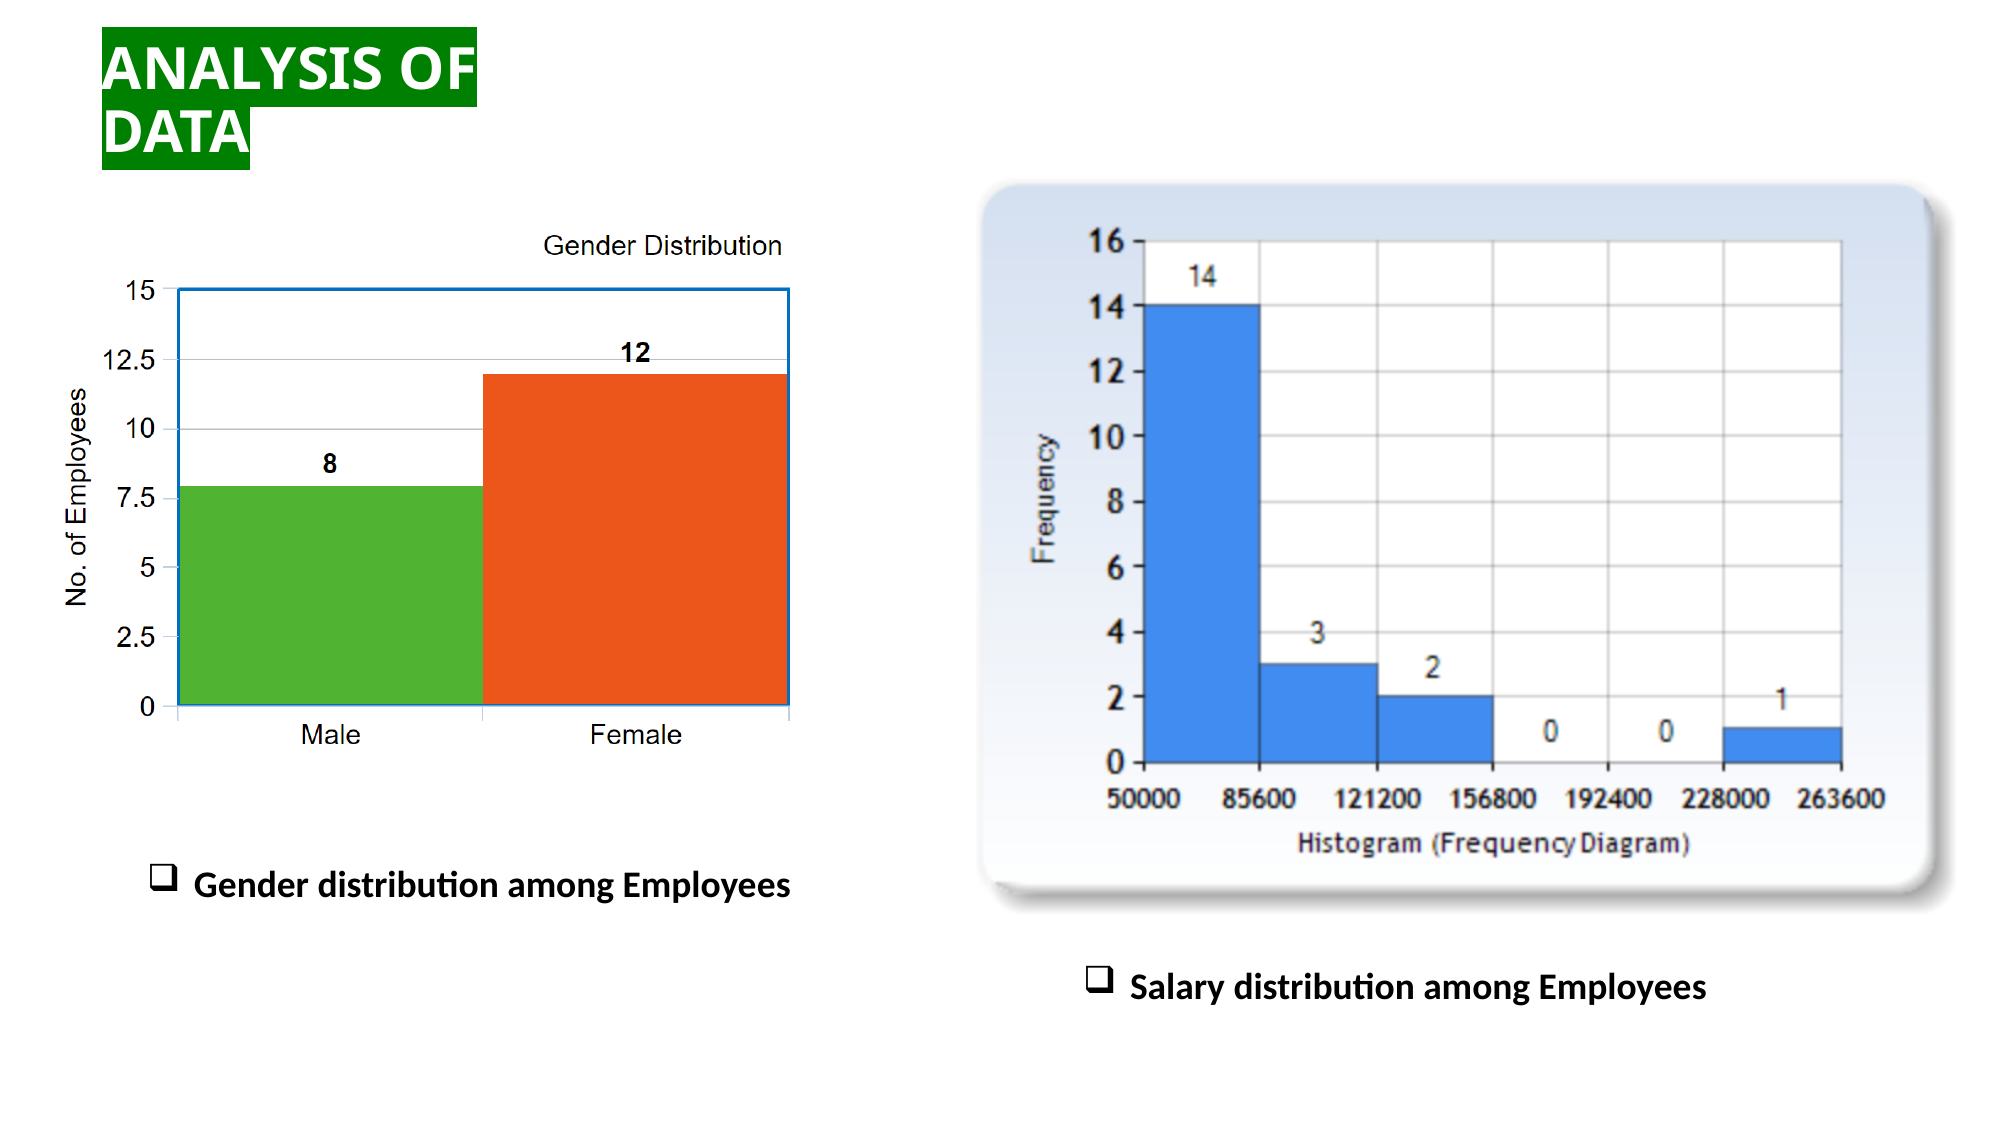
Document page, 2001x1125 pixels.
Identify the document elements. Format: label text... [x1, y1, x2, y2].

picture [975, 170, 1962, 914]
text_box Gender distribution among Employees [132, 852, 856, 913]
text_box Salary distribution among Employees [1068, 954, 1792, 1015]
title ANALYSIS OF DATA [86, 43, 616, 161]
picture [38, 233, 955, 767]
